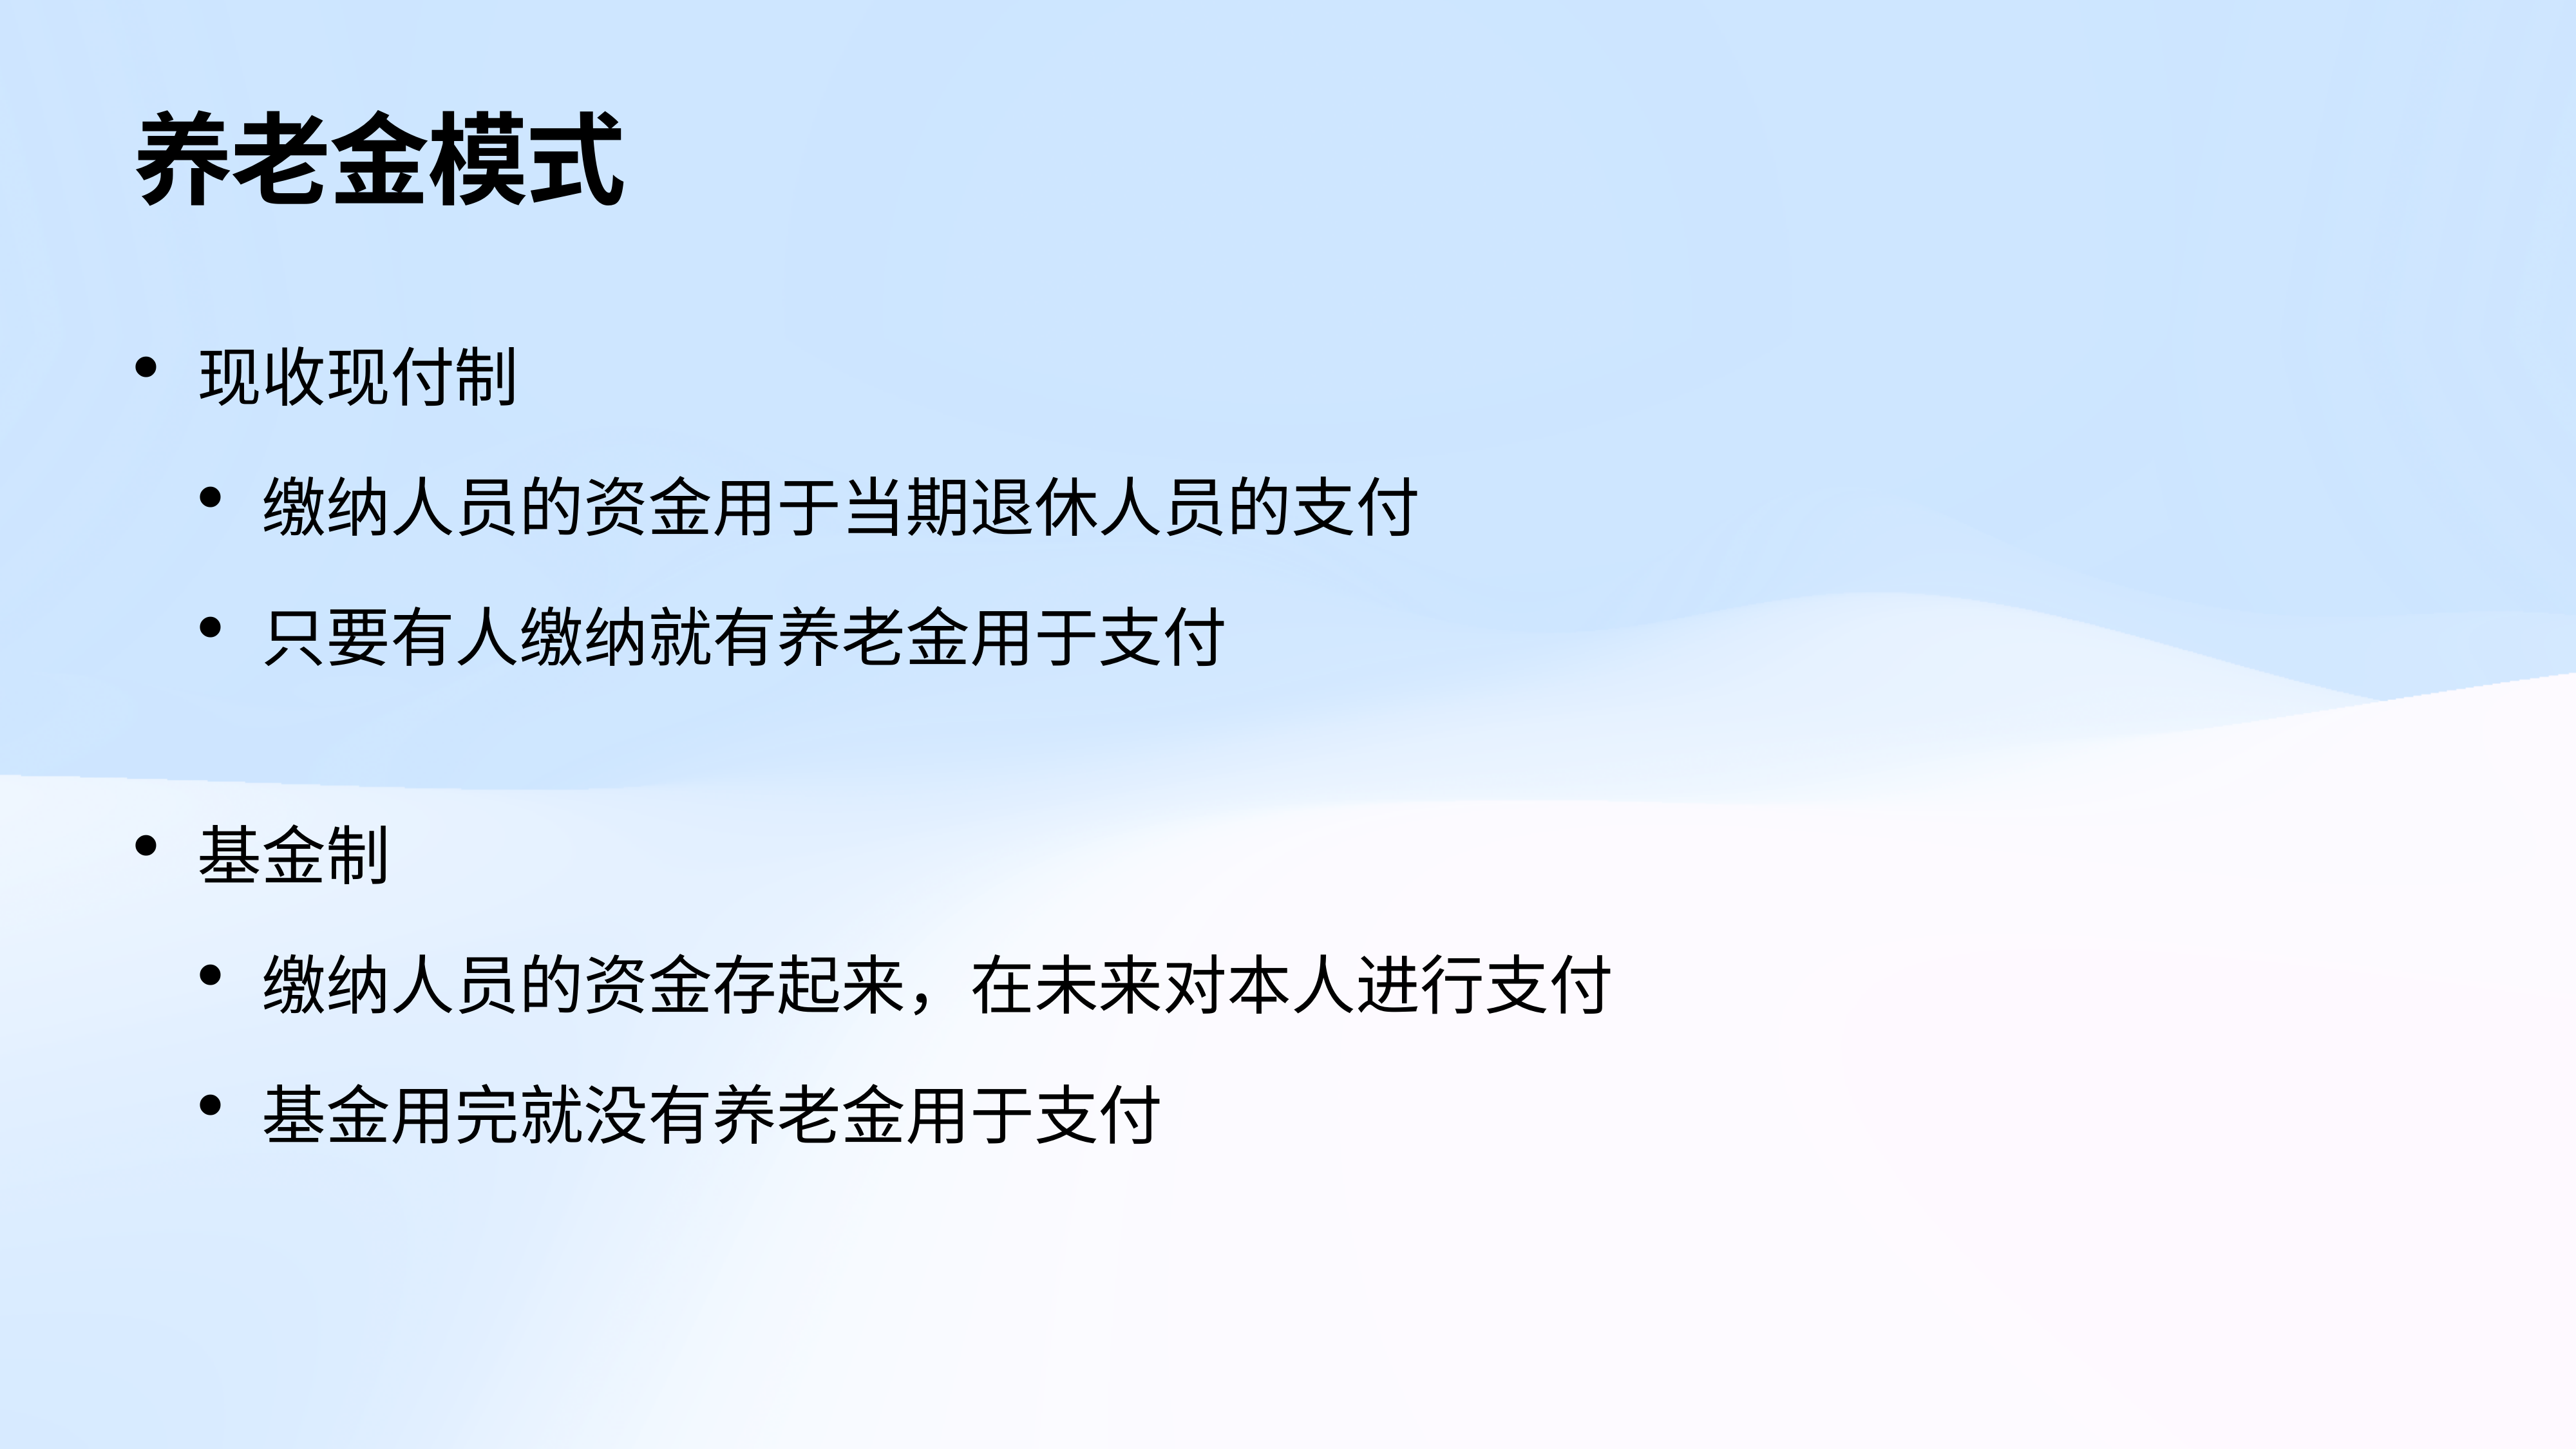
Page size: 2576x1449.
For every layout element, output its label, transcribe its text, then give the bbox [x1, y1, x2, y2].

list 现收现付制 缴纳人员的资金用于当期退休人员的支付 只要有人缴纳就有养老金用于支付 基金制 缴纳人员的资金存起来，在未来对本人进行支付 基金用完就没有养老金用于支付 [127, 339, 2379, 1320]
picture [0, 0, 2576, 1449]
title 养老金模式 [127, 113, 2449, 266]
